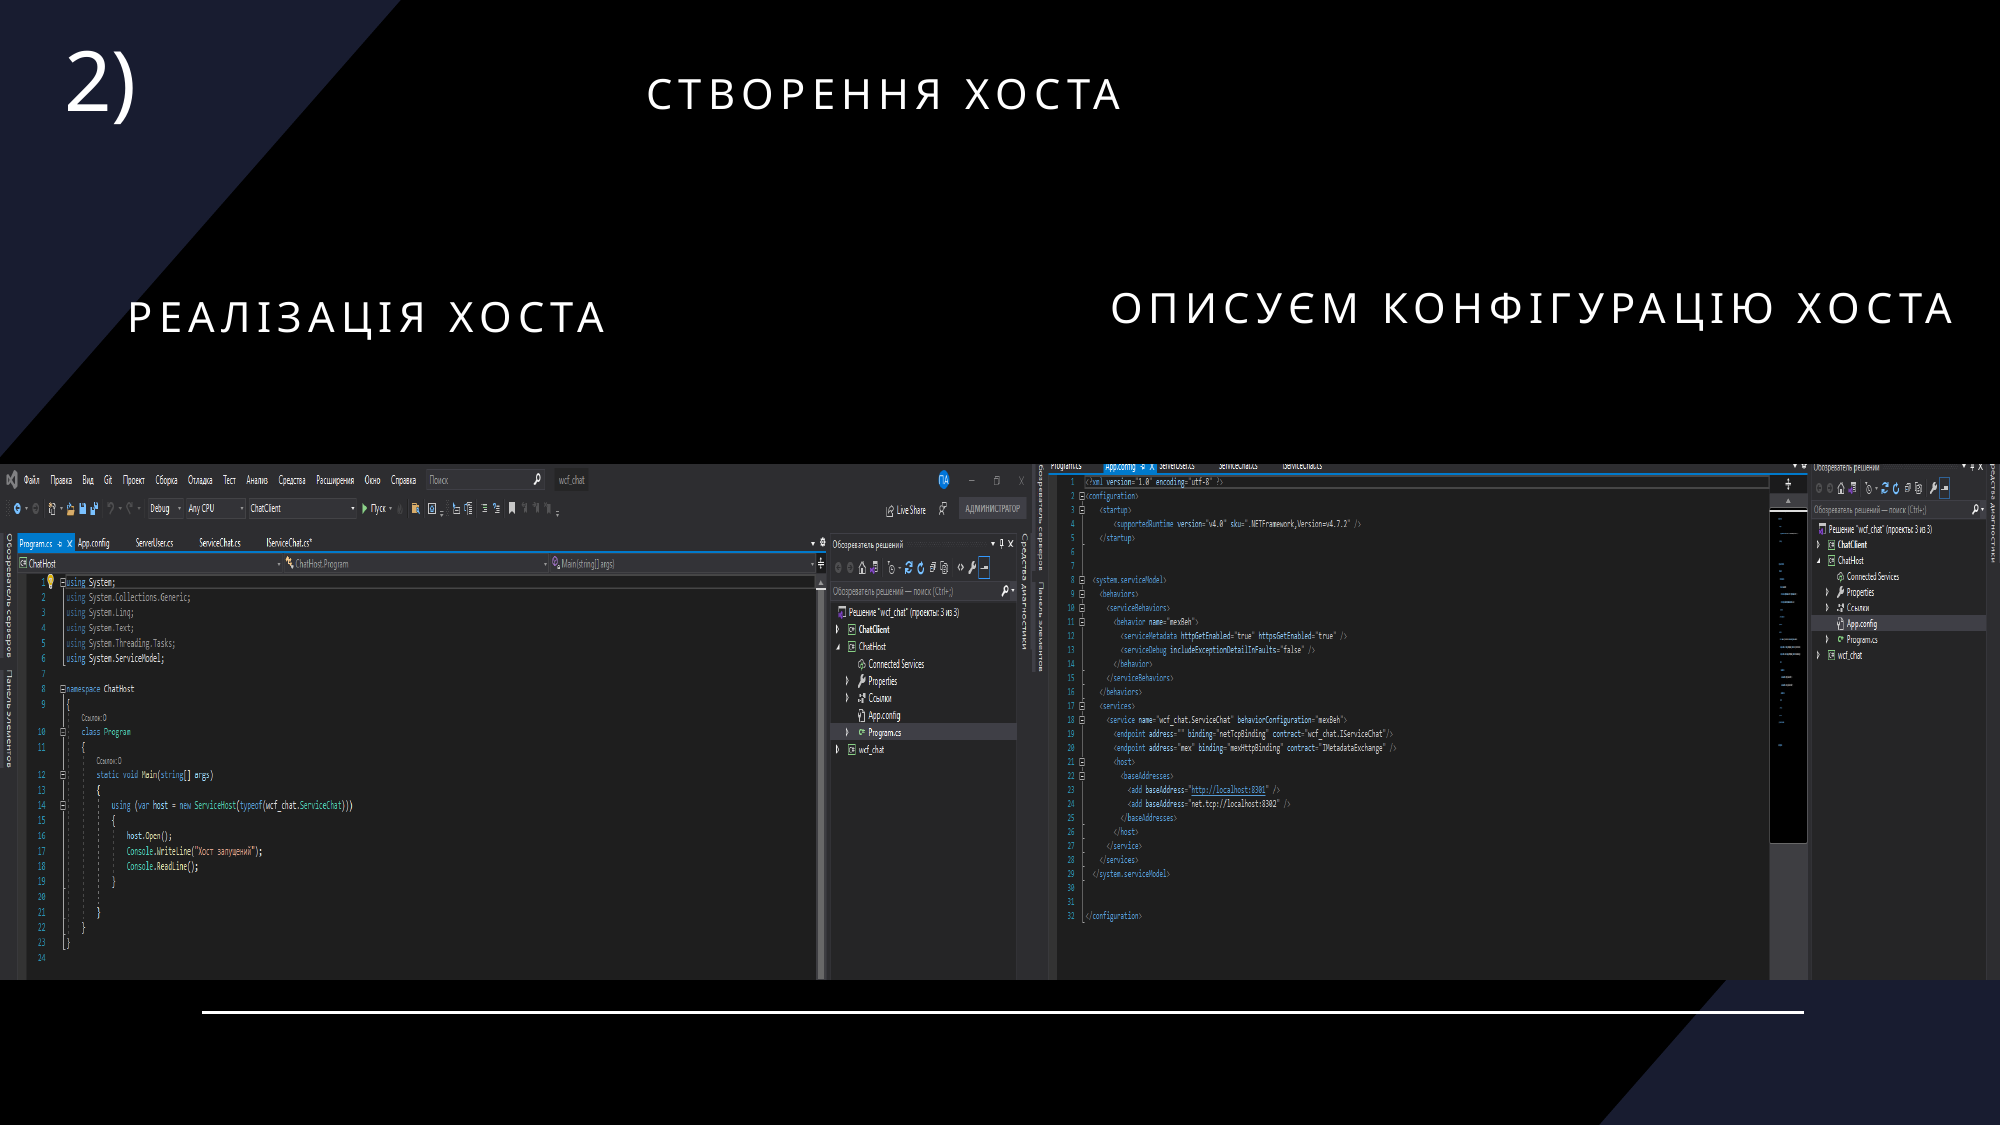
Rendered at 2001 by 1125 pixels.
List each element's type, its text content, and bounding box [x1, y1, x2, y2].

title 2) [49, 8, 192, 148]
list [1032, 464, 2000, 980]
text_box РЕАЛІЗАЦІЯ ХОСТА [112, 231, 1008, 349]
list ОПИСУЄМ КОНФІГУРАЦІЮ ХОСТА [1095, 223, 1990, 340]
list Створення хоста [630, 8, 1419, 126]
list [0, 464, 1032, 980]
